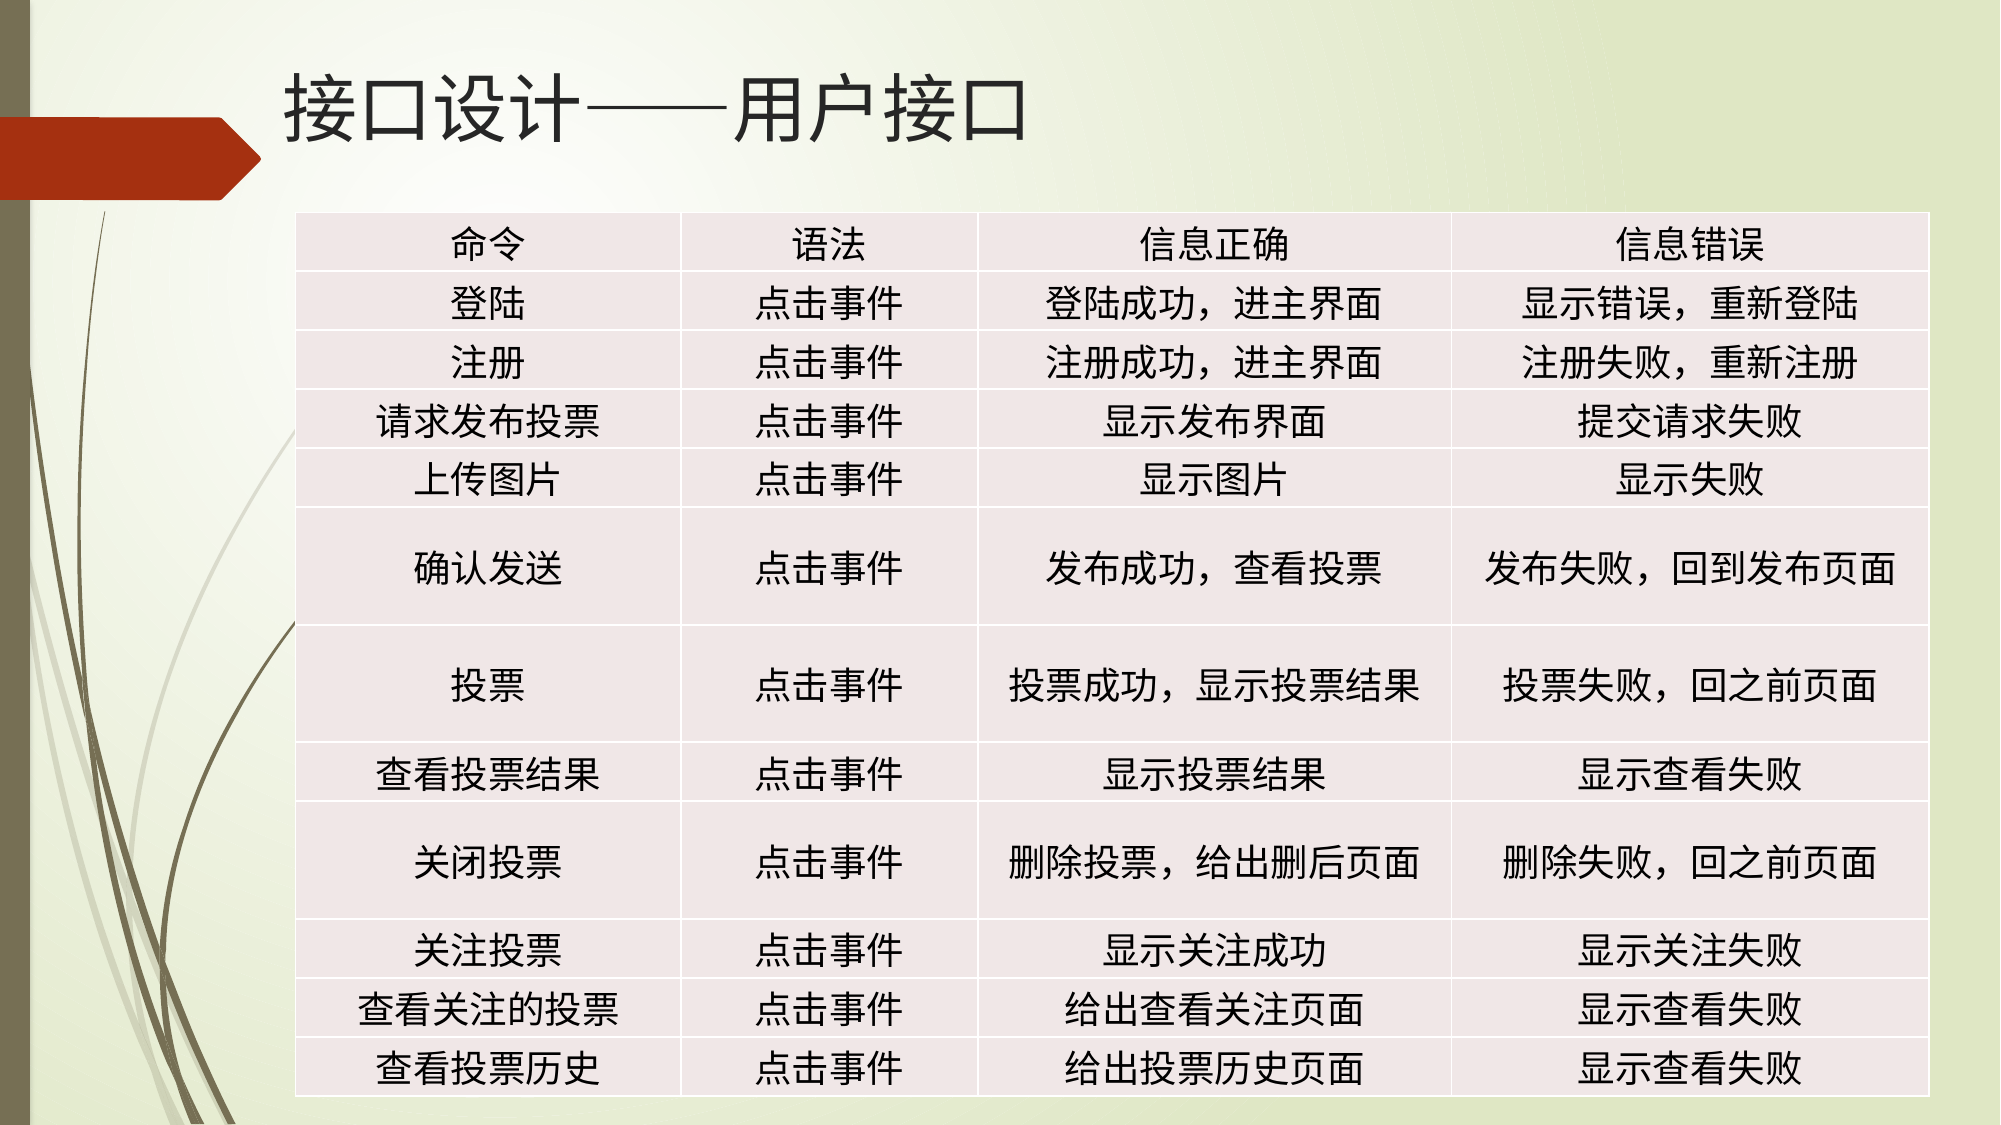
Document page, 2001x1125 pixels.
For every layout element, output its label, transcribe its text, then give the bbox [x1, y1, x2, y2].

table_cell 点击事件 [682, 272, 977, 329]
table_cell 点击事件 [682, 979, 977, 1036]
table_header 命令 [296, 213, 680, 270]
table_cell 查看投票结果 [296, 743, 680, 800]
table_cell 点击事件 [682, 331, 977, 388]
table_cell 确认发送 [296, 508, 680, 624]
table_cell 显示查看失败 [1452, 979, 1928, 1036]
table_cell 点击事件 [682, 449, 977, 506]
table_cell 给出查看关注页面 [979, 979, 1451, 1036]
table_cell 注册失败，重新注册 [1452, 331, 1928, 388]
table_cell 投票 [296, 626, 680, 741]
table_cell 点击事件 [682, 390, 977, 447]
table_cell 给出投票历史页面 [979, 1038, 1451, 1095]
table_cell 点击事件 [682, 802, 977, 918]
table_cell 显示错误，重新登陆 [1452, 272, 1928, 329]
table_cell 显示失败 [1452, 449, 1928, 506]
table_cell 关闭投票 [296, 802, 680, 918]
table_cell 显示发布界面 [979, 390, 1451, 447]
table_cell 显示投票结果 [979, 743, 1451, 800]
table_cell 注册 [296, 331, 680, 388]
title 接口设计——用户接口 [266, 54, 1729, 265]
table_cell 投票失败，回之前页面 [1452, 626, 1928, 741]
table_cell 上传图片 [296, 449, 680, 506]
table_cell 发布失败，回到发布页面 [1452, 508, 1928, 624]
table_cell 点击事件 [682, 508, 977, 624]
table_cell 登陆 [296, 272, 680, 329]
table_cell 请求发布投票 [296, 390, 680, 447]
table_cell 显示关注失败 [1452, 920, 1928, 977]
table_cell 点击事件 [682, 920, 977, 977]
table_cell 发布成功，查看投票 [979, 508, 1451, 624]
table_cell 显示关注成功 [979, 920, 1451, 977]
table_cell 投票成功，显示投票结果 [979, 626, 1451, 741]
table_cell 查看关注的投票 [296, 979, 680, 1036]
table_cell 提交请求失败 [1452, 390, 1928, 447]
table_cell 删除失败，回之前页面 [1452, 802, 1928, 918]
table_cell 点击事件 [682, 626, 977, 741]
table_cell 删除投票，给出删后页面 [979, 802, 1451, 918]
table_cell 显示查看失败 [1452, 1038, 1928, 1095]
table_cell 显示查看失败 [1452, 743, 1928, 800]
table_header 语法 [682, 213, 977, 270]
table_cell 显示图片 [979, 449, 1451, 506]
table_header 信息错误 [1452, 213, 1928, 270]
table_cell 查看投票历史 [296, 1038, 680, 1095]
table_cell 注册成功，进主界面 [979, 331, 1451, 388]
table_cell 关注投票 [296, 920, 680, 977]
table_cell 点击事件 [682, 743, 977, 800]
table_cell 点击事件 [682, 1038, 977, 1095]
table_cell 登陆成功，进主界面 [979, 272, 1451, 329]
table_header 信息正确 [979, 213, 1451, 270]
